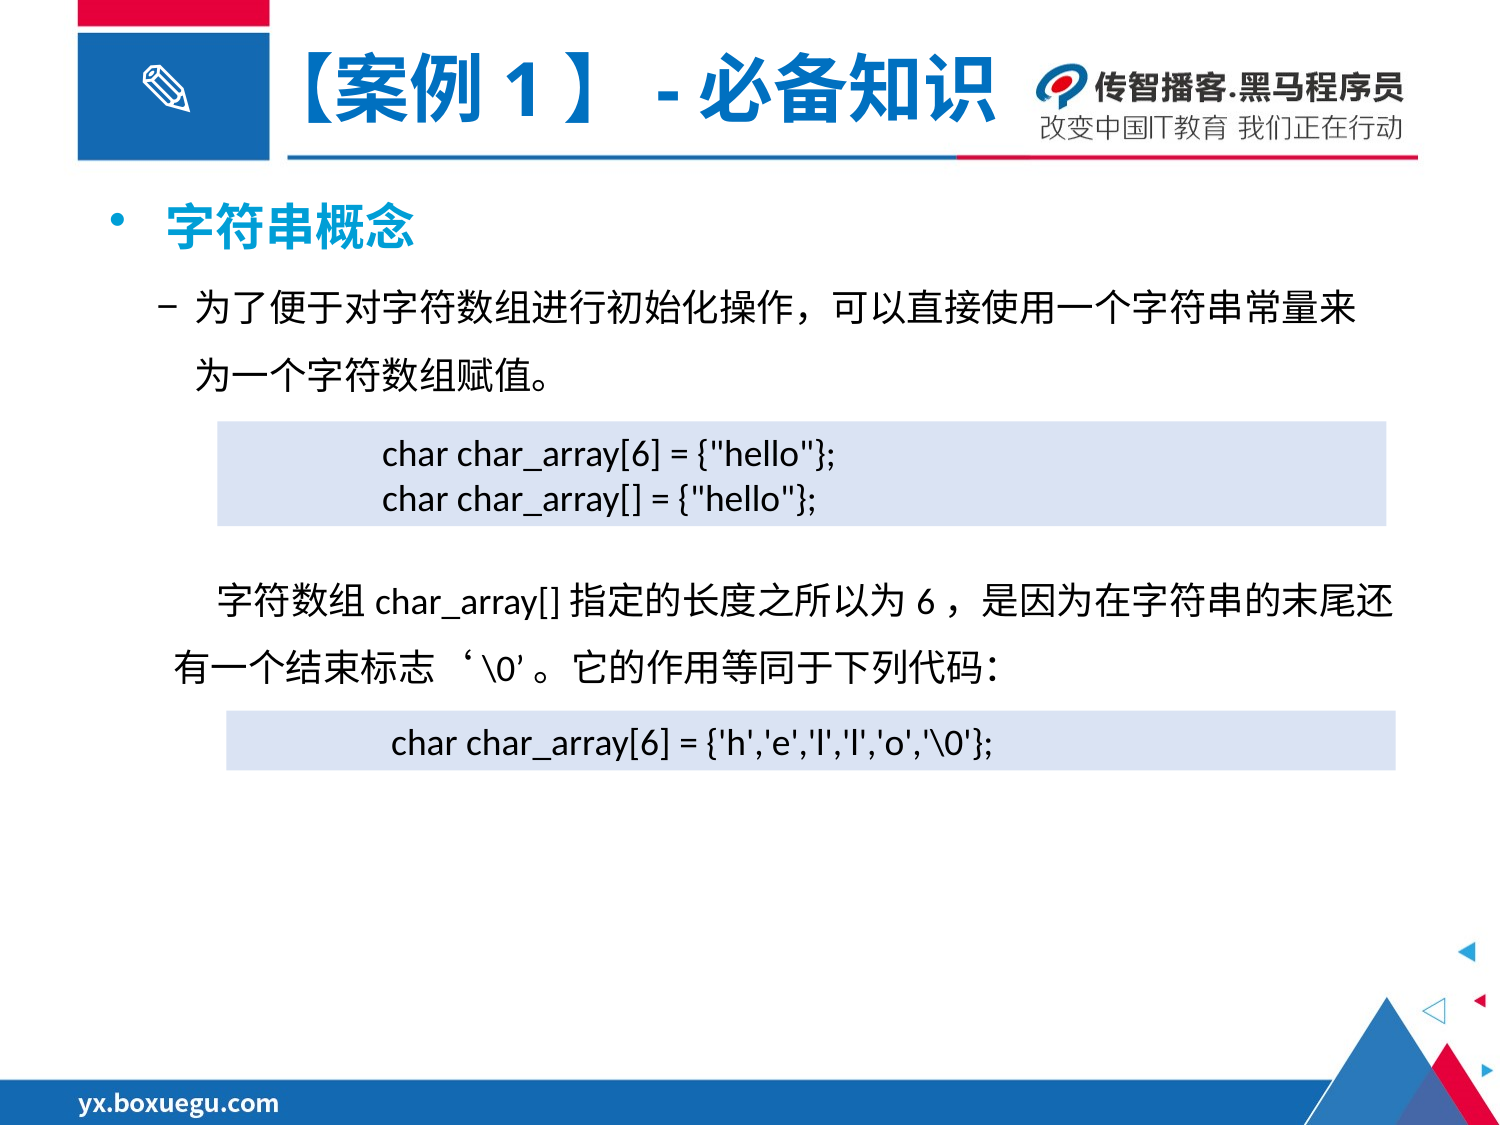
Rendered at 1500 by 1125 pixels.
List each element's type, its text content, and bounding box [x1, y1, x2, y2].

picture [0, 1, 1500, 1125]
text_box 字符数组char_array[]指定的长度之所以为6，是因为在字符串的末尾还有一个结束标志‘\0’。它的作用等同于下列代码： [158, 546, 1415, 711]
text_box 字符串概念 [94, 157, 431, 263]
text_box char char_array[6] = {'h','e','l','l','o','\0'}; [226, 710, 1396, 771]
text_box 【案例1】-必备知识 [244, 24, 1090, 150]
list 为了便于对字符数组进行初始化操作，可以直接使用一个字符串常量来为一个字符数组赋值。 [141, 254, 1398, 418]
text_box char char_array[6] = {"hello"}; char char_array[] = {"hello"}; [217, 421, 1387, 527]
